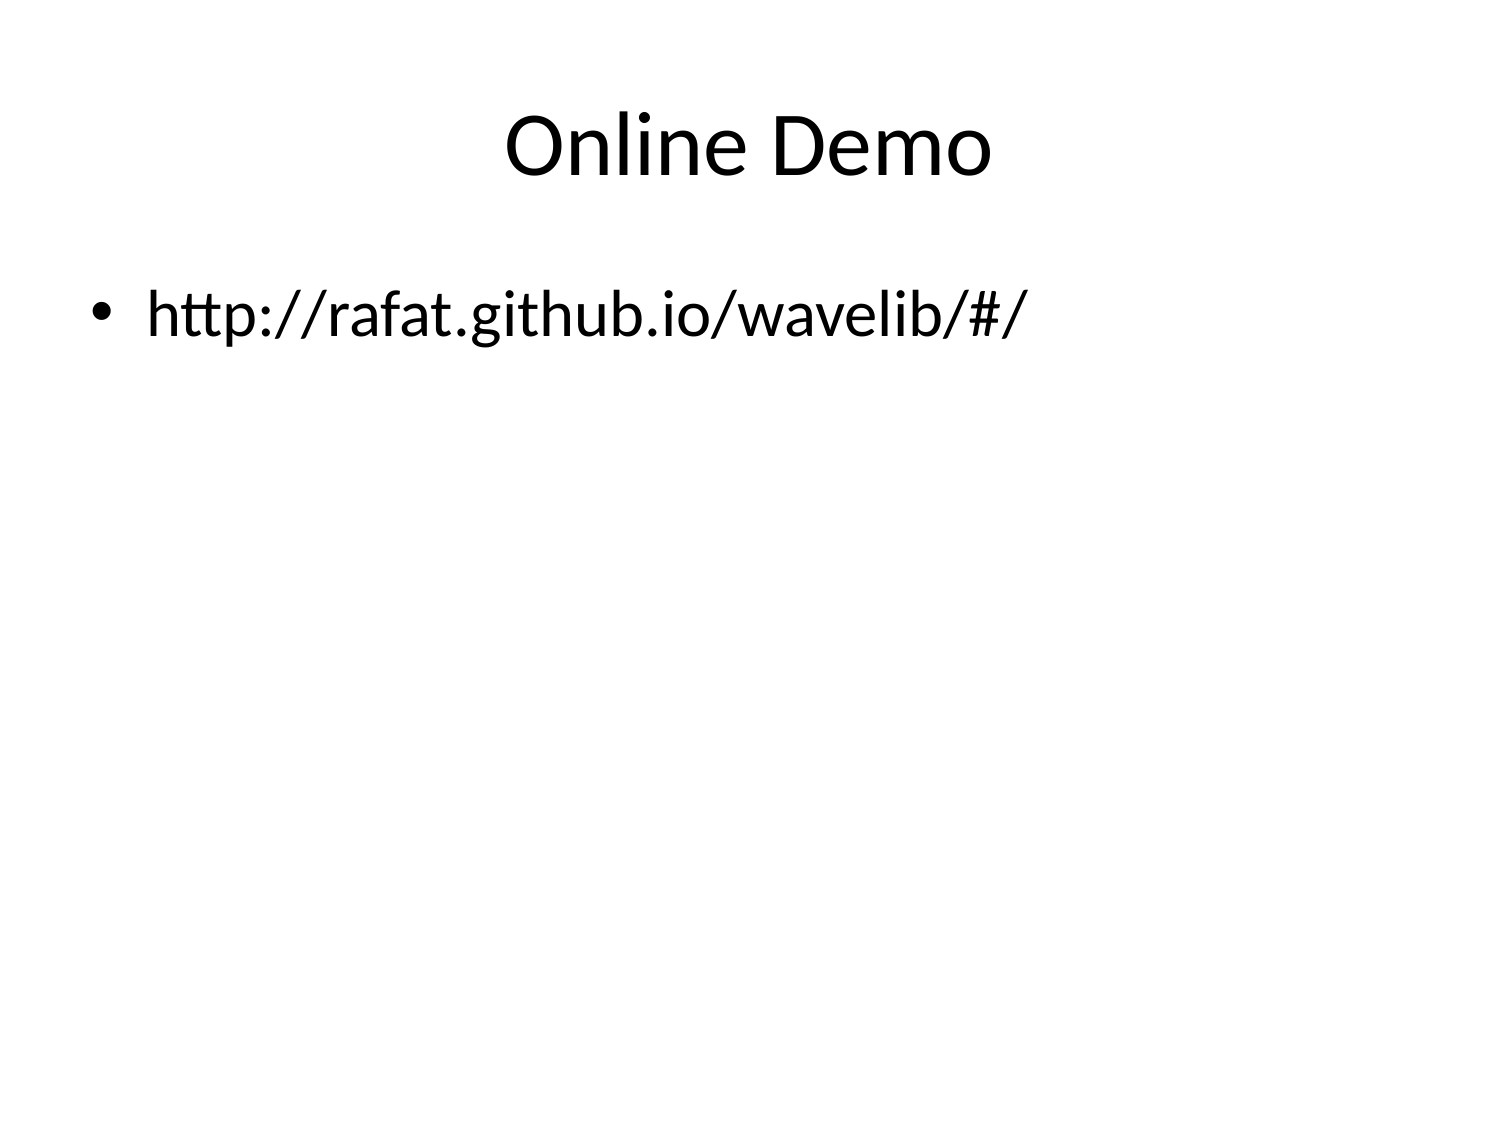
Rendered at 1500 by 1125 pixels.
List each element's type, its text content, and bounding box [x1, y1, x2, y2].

title Online Demo [75, 45, 1425, 233]
list http://rafat.github.io/wavelib/#/ [75, 262, 1425, 1005]
